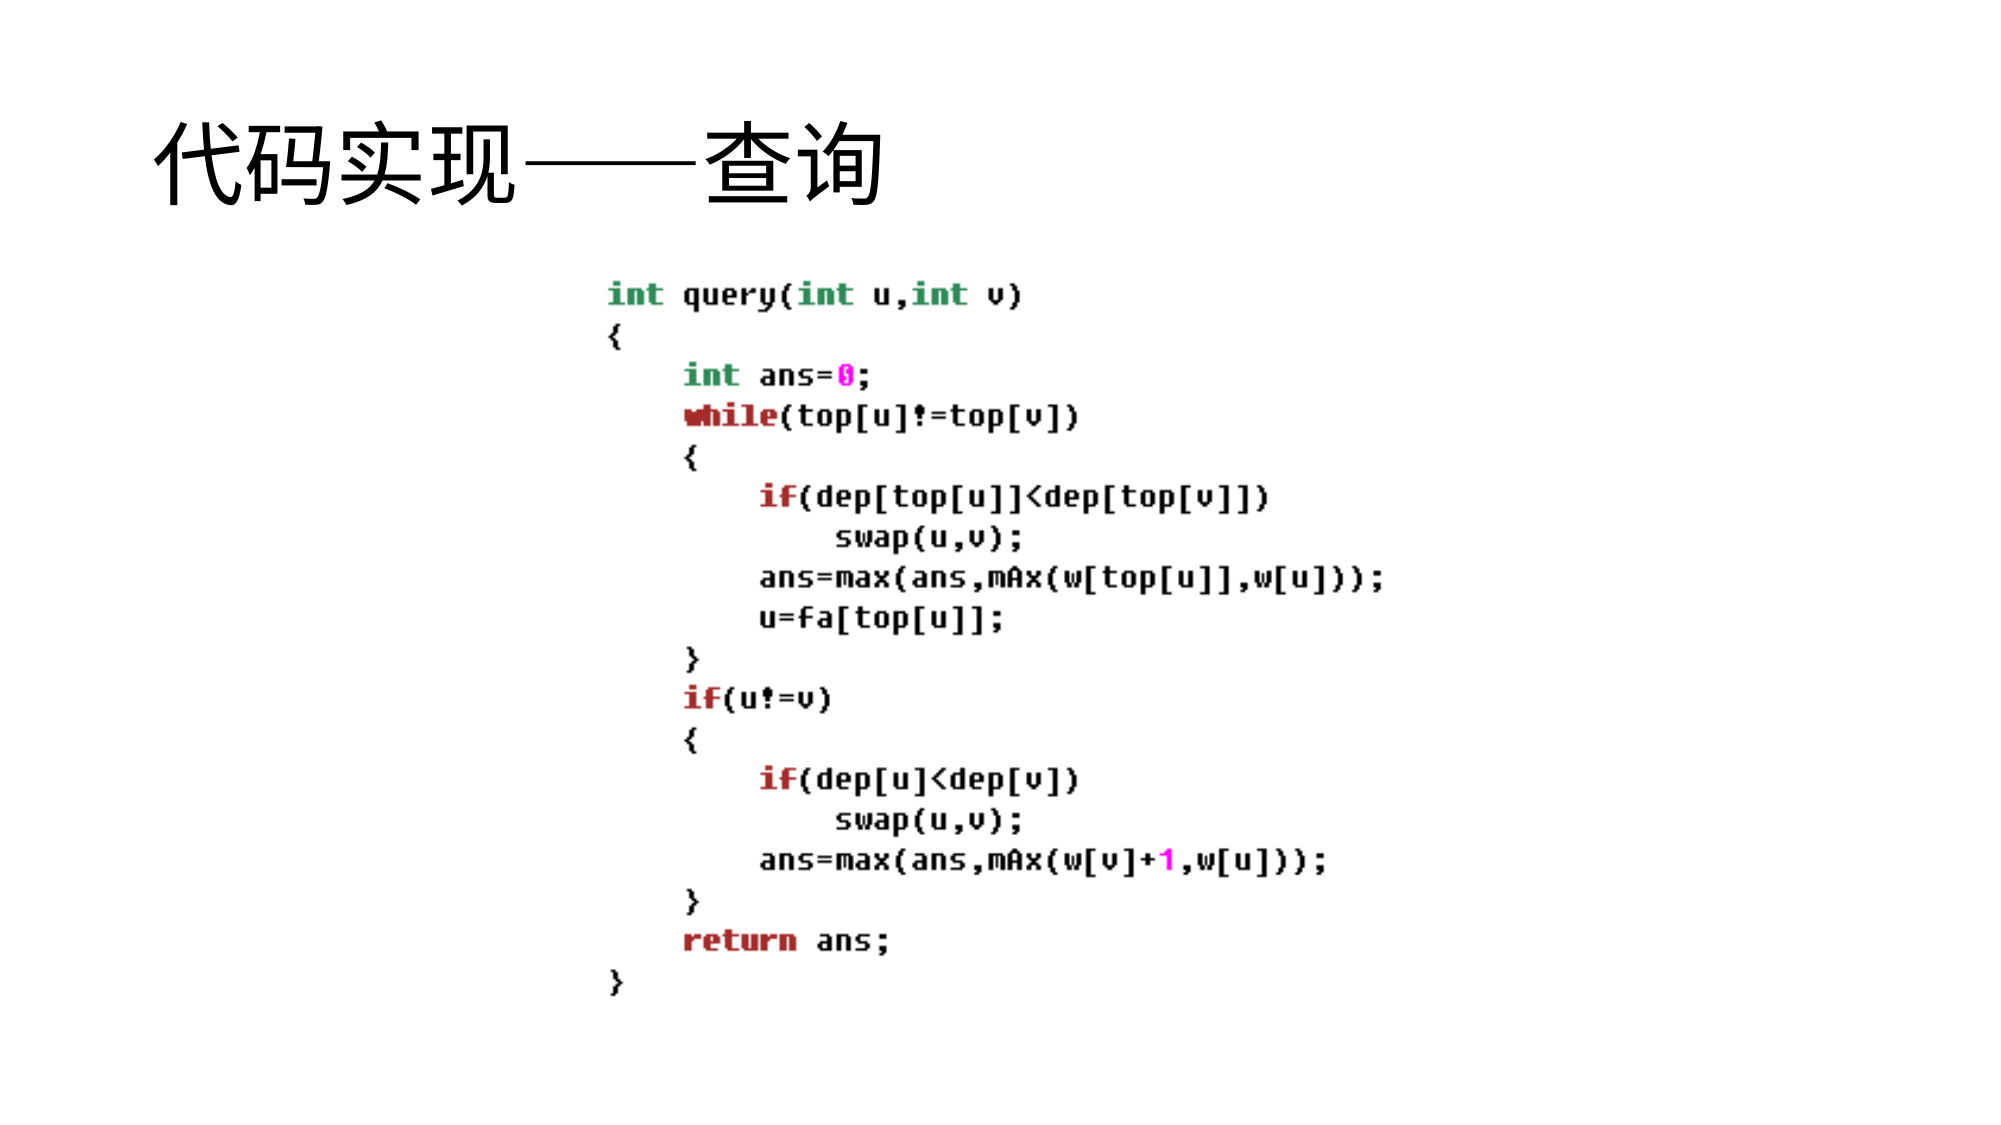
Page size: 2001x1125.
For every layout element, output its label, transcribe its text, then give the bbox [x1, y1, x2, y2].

title 代码实现——查询 [137, 59, 1863, 278]
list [602, 277, 1398, 1006]
